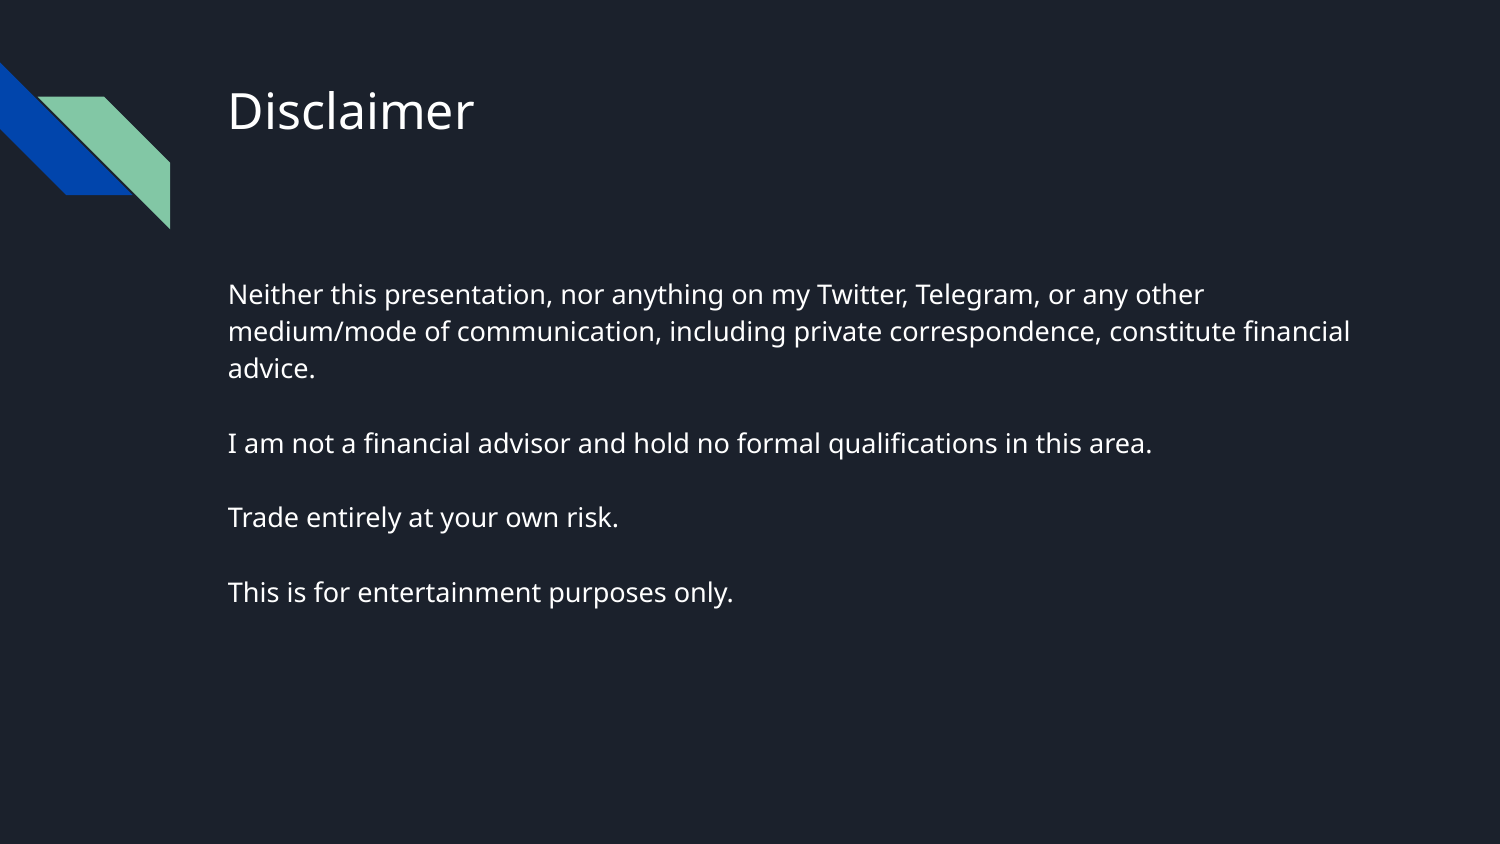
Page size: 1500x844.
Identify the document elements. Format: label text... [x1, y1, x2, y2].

title Disclaimer [212, 64, 1368, 215]
list Neither this presentation, nor anything on my Twitter, Telegram, or any other medium/mode of communication, including private correspondence, constitute financial advice. I am not a financial advisor and hold no formal qualifications in this area. Trade entirely at your own risk. This is for entertainment purposes only. [212, 257, 1368, 735]
